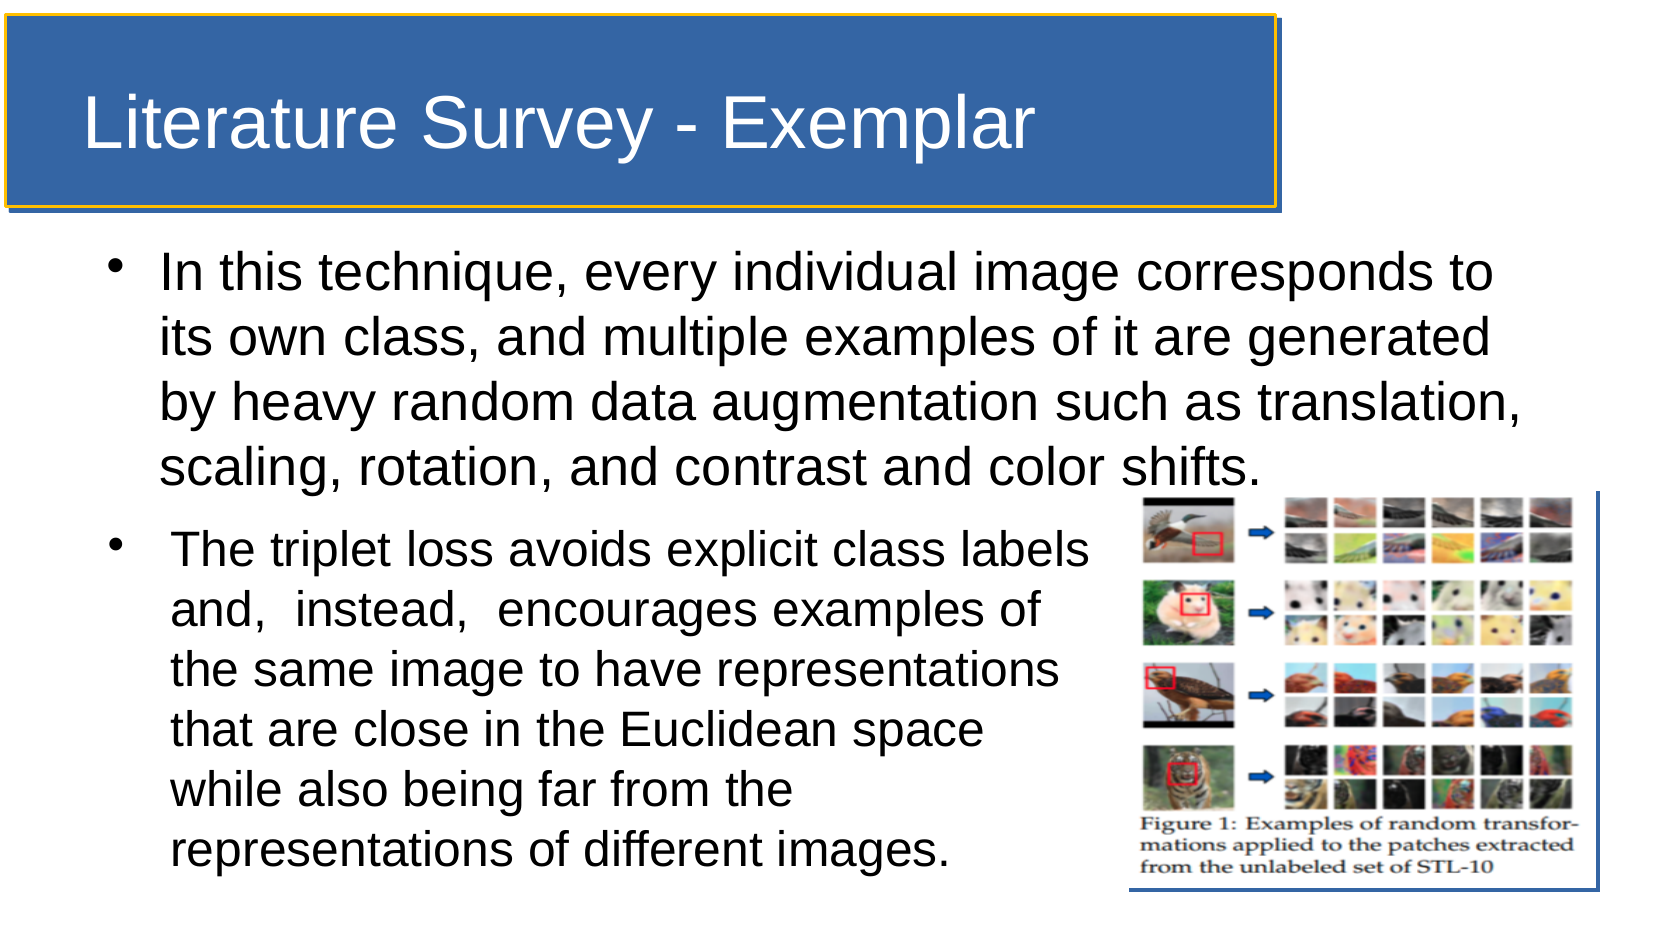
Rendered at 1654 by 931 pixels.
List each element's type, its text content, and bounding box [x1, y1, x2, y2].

text_box Literature Survey - Exemplar [82, 44, 1235, 192]
picture [1124, 487, 1596, 888]
text_box In this technique, every individual image corresponds to its own class, and multiple examples of it are generated by heavy random data augmentation such as translation, scaling, rotation, and contrast and color shifts. [88, 236, 1565, 525]
text_box The triplet loss avoids explicit class labels and, instead, encourages examples of the same image to have representations that are close in the Euclidean space while also being far from the representations of different images. [86, 517, 1094, 881]
